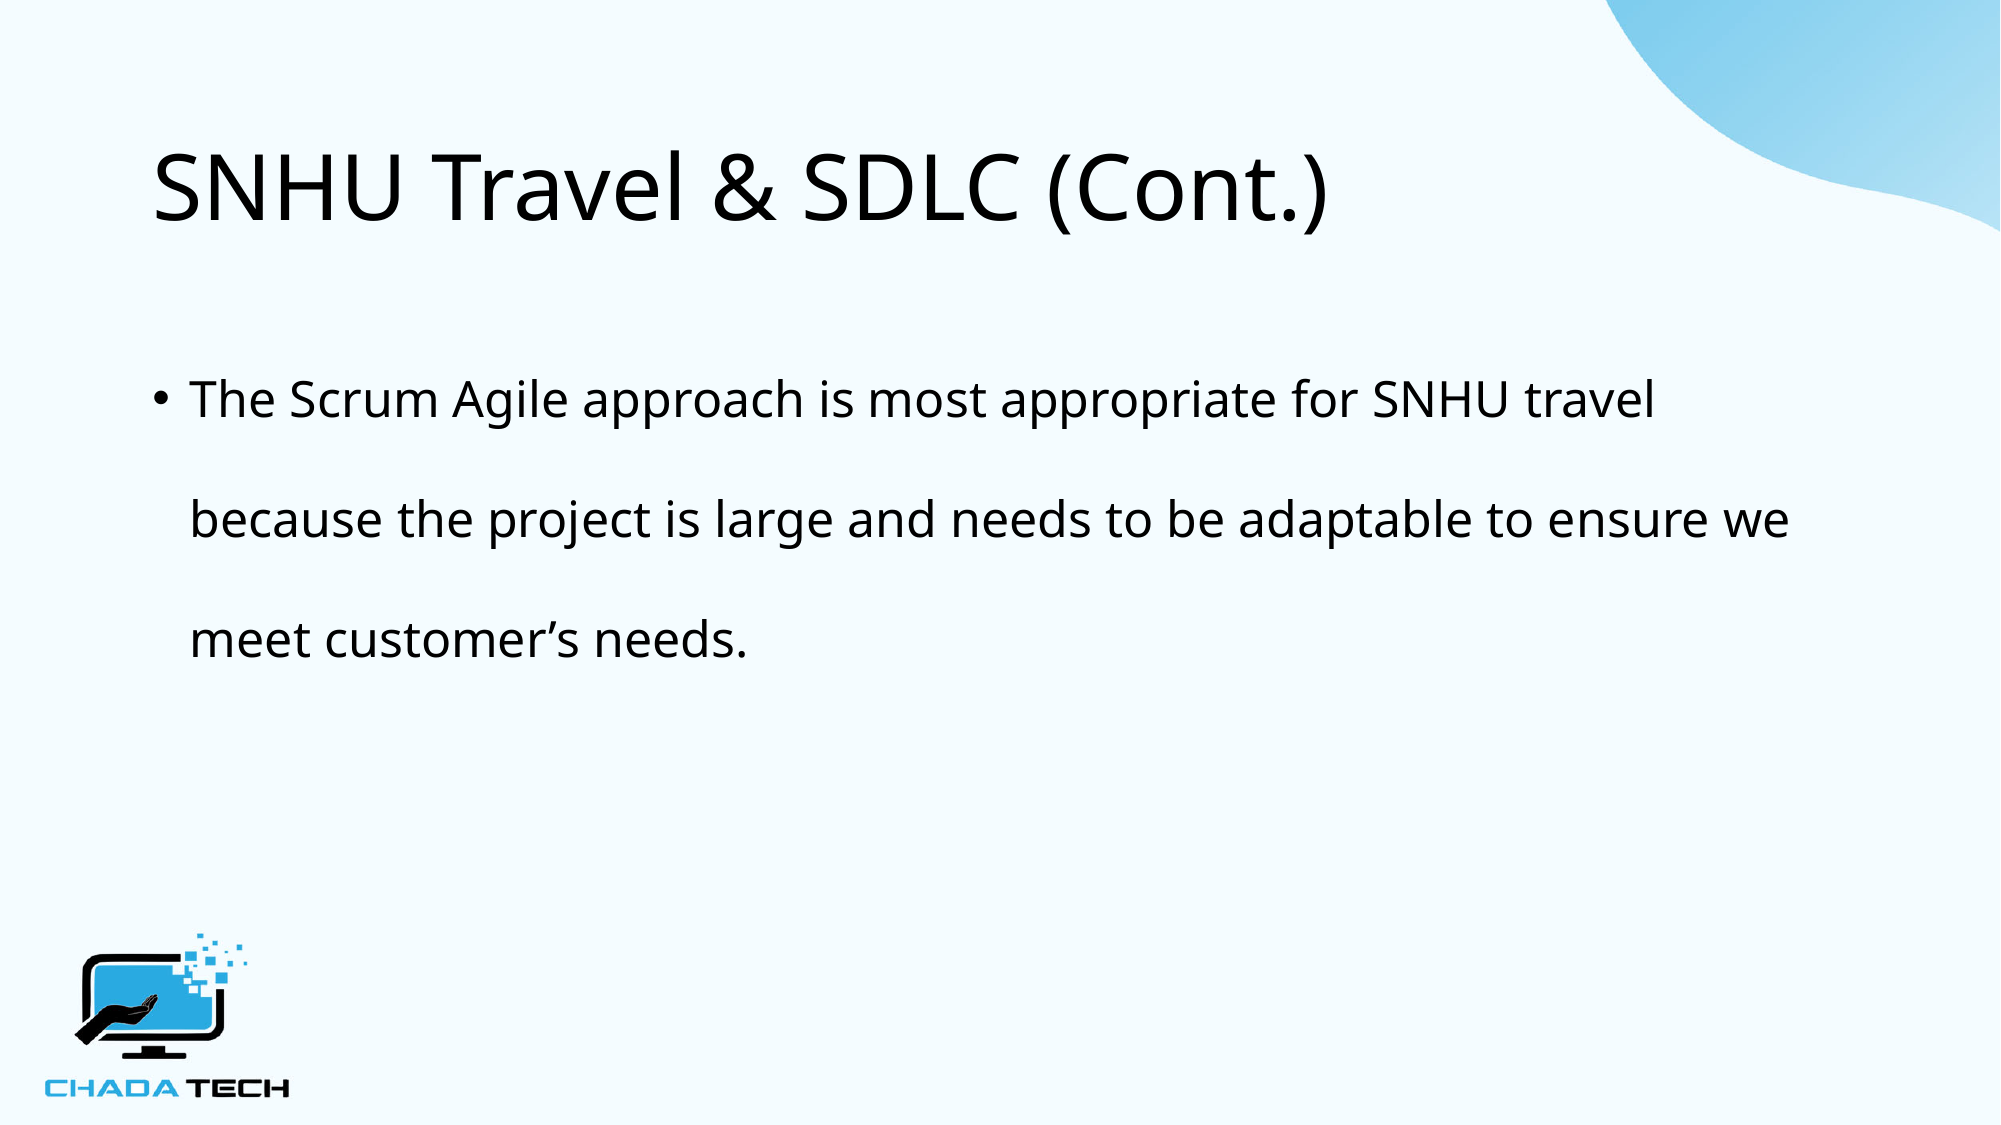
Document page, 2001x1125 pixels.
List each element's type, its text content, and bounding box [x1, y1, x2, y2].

list The Scrum Agile approach is most appropriate for SNHU travel because the project is large and needs to be adaptable to ensure we meet customer’s needs. [137, 299, 1863, 1014]
picture [0, 0, 2001, 1125]
title SNHU Travel & SDLC (Cont.) [137, 82, 1863, 299]
